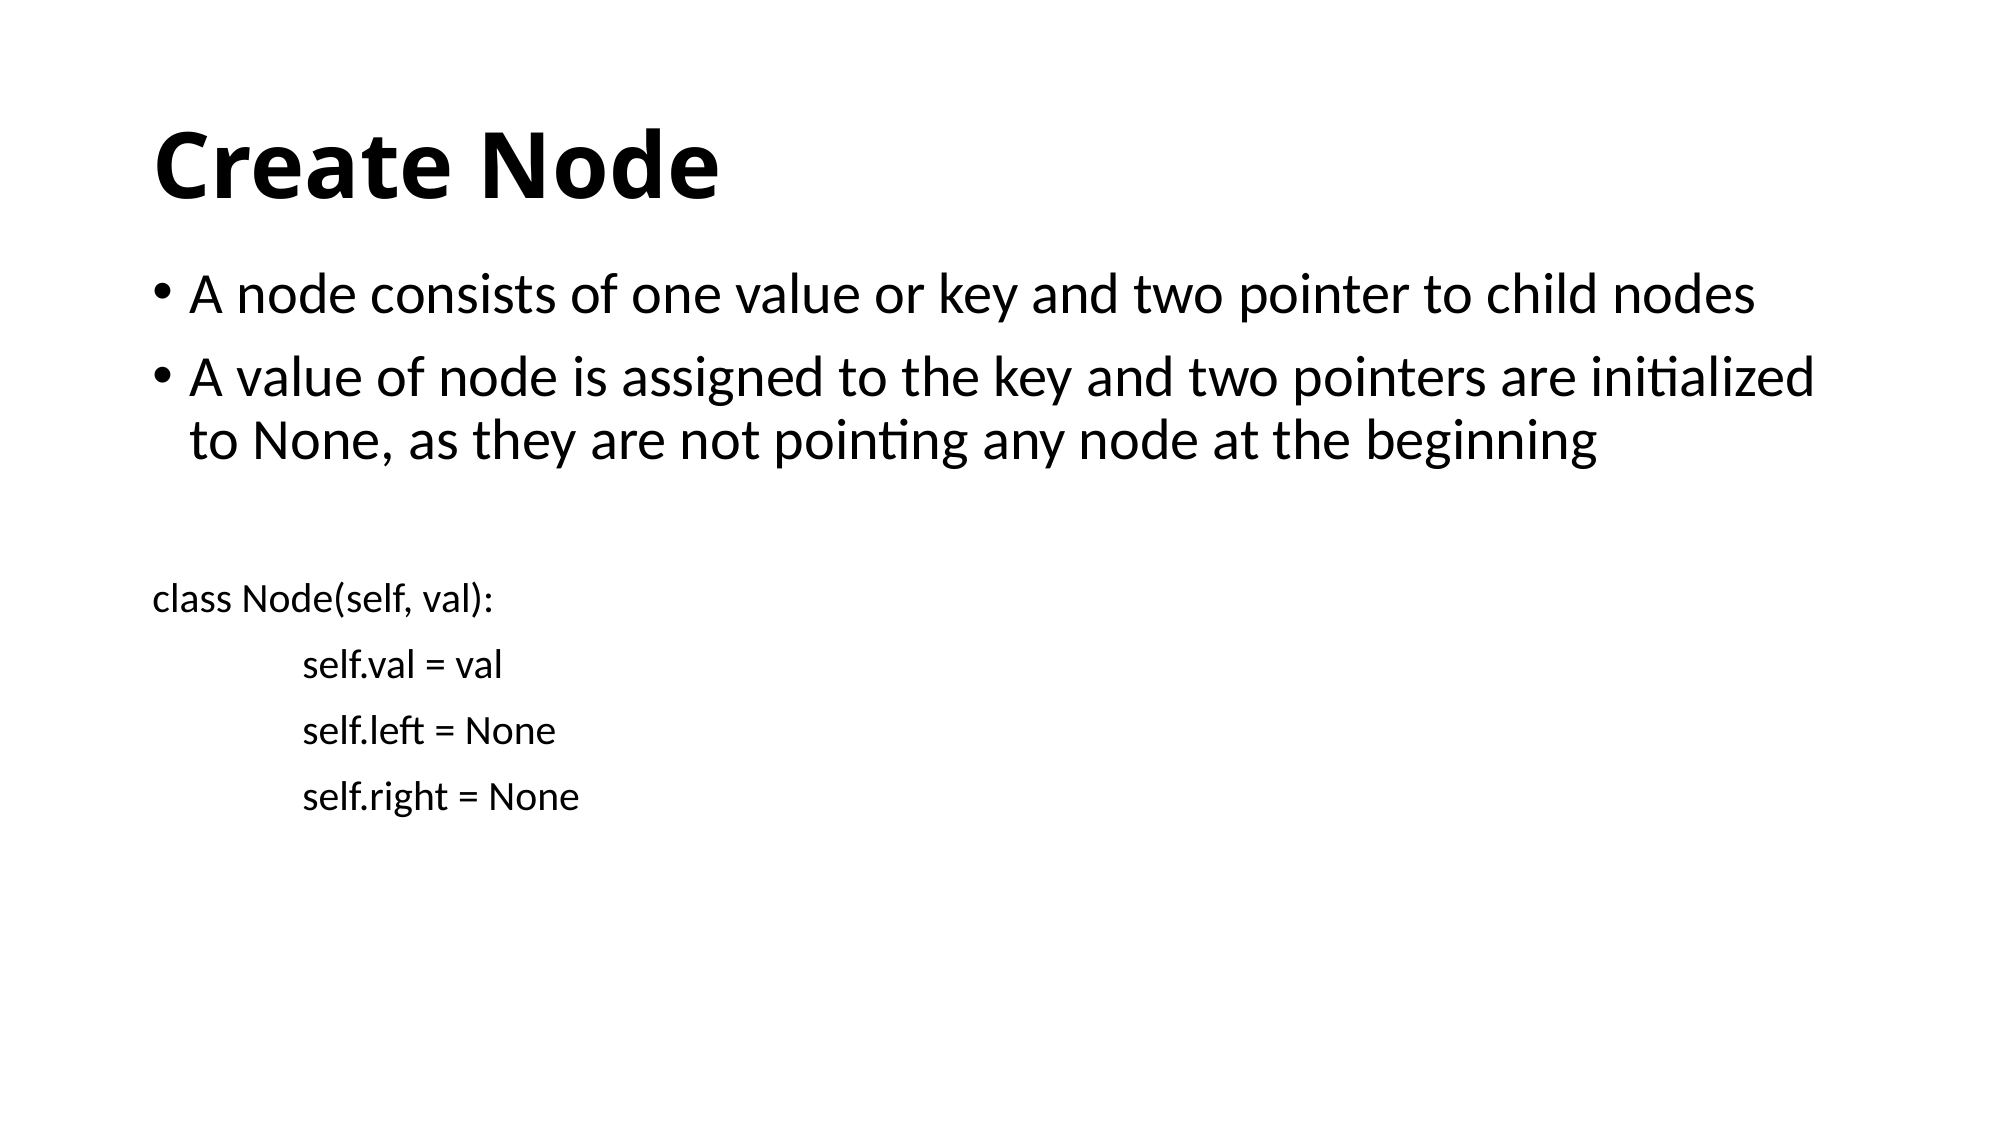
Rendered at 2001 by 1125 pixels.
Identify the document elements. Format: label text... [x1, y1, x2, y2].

list A node consists of one value or key and two pointer to child nodes A value of node is assigned to the key and two pointers are initialized to None, as they are not pointing any node at the beginning class Node(self, val): self.val = val self.left = None self.right = None [137, 255, 1863, 1014]
title Create Node [137, 59, 1863, 255]
